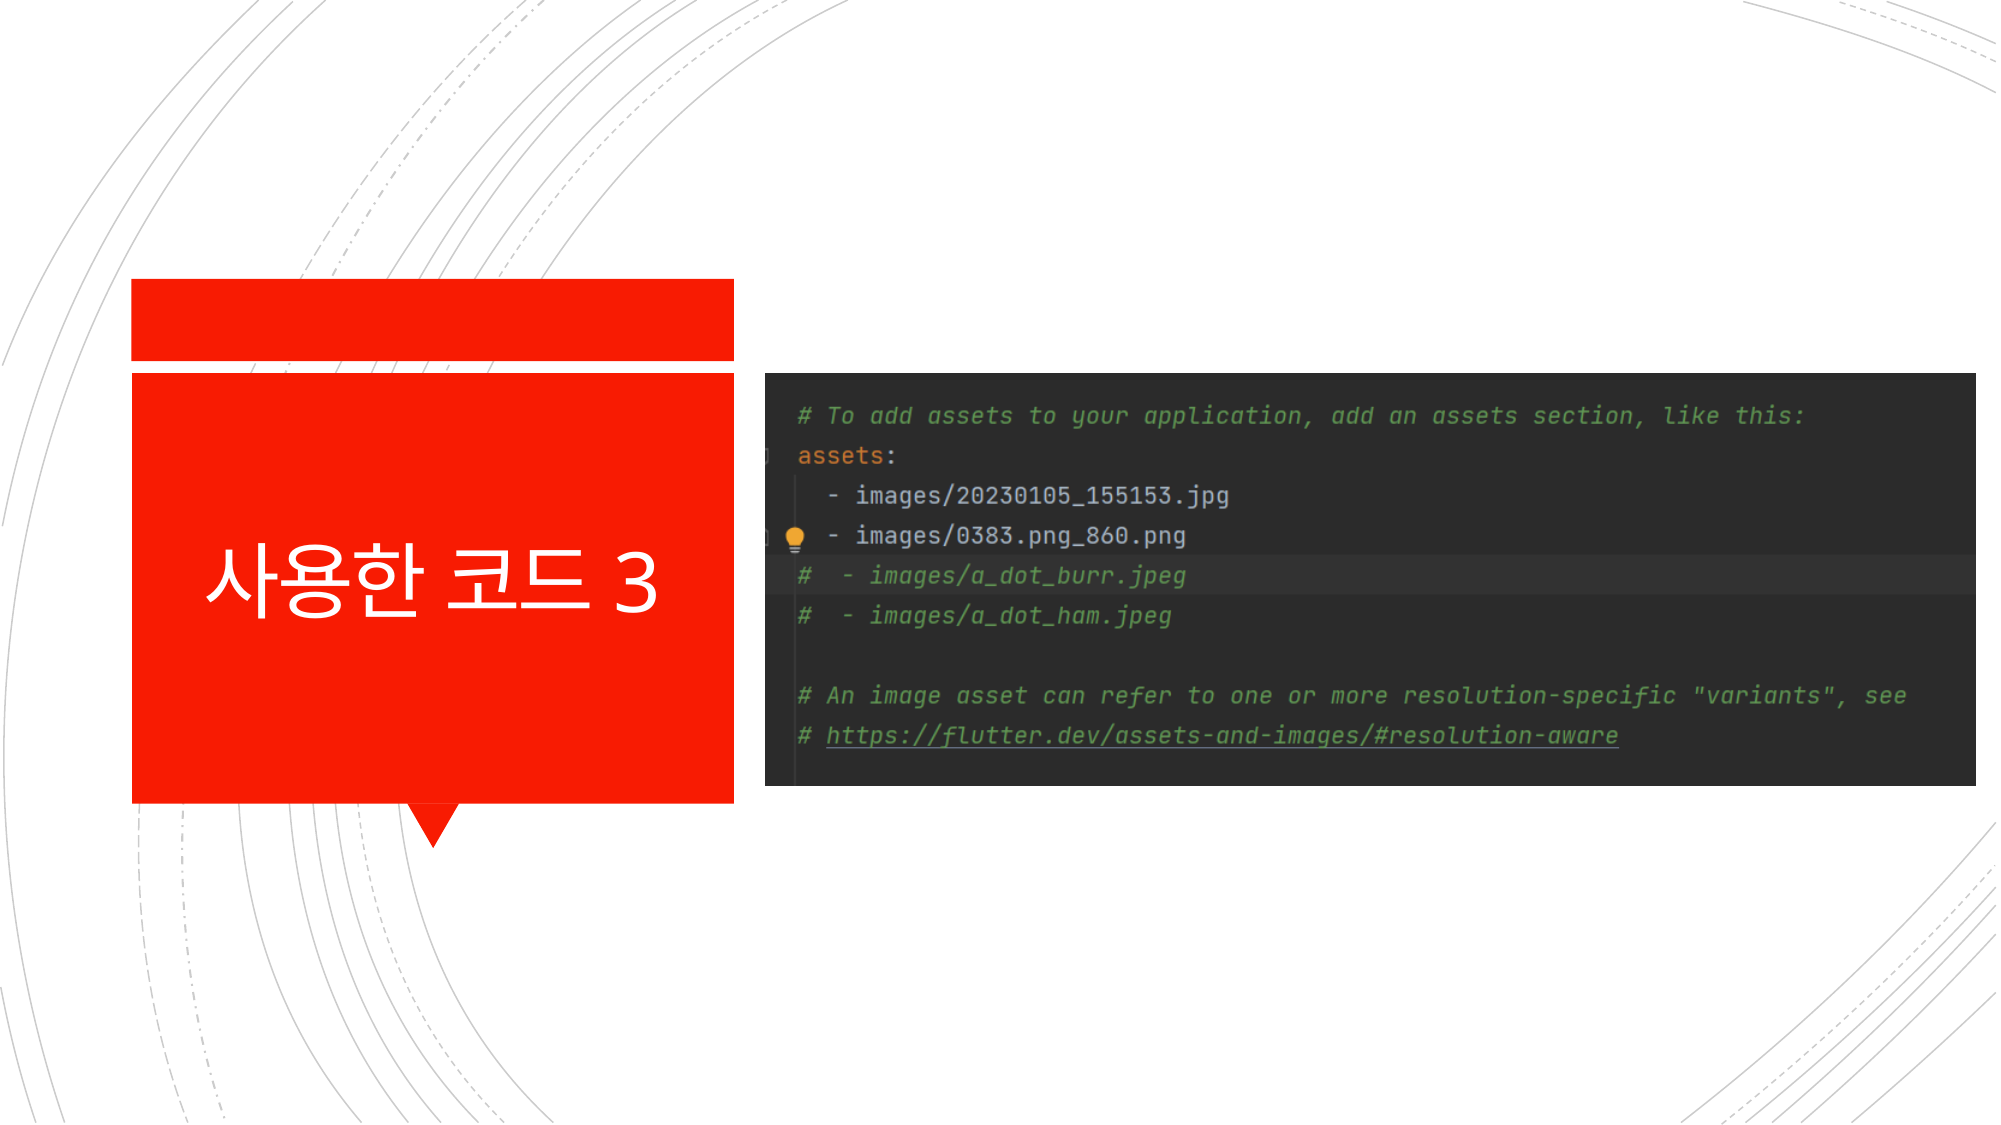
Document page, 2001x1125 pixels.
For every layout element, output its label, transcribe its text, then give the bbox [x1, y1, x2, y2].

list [765, 372, 1977, 786]
title 사용한 코드3 [145, 385, 720, 789]
